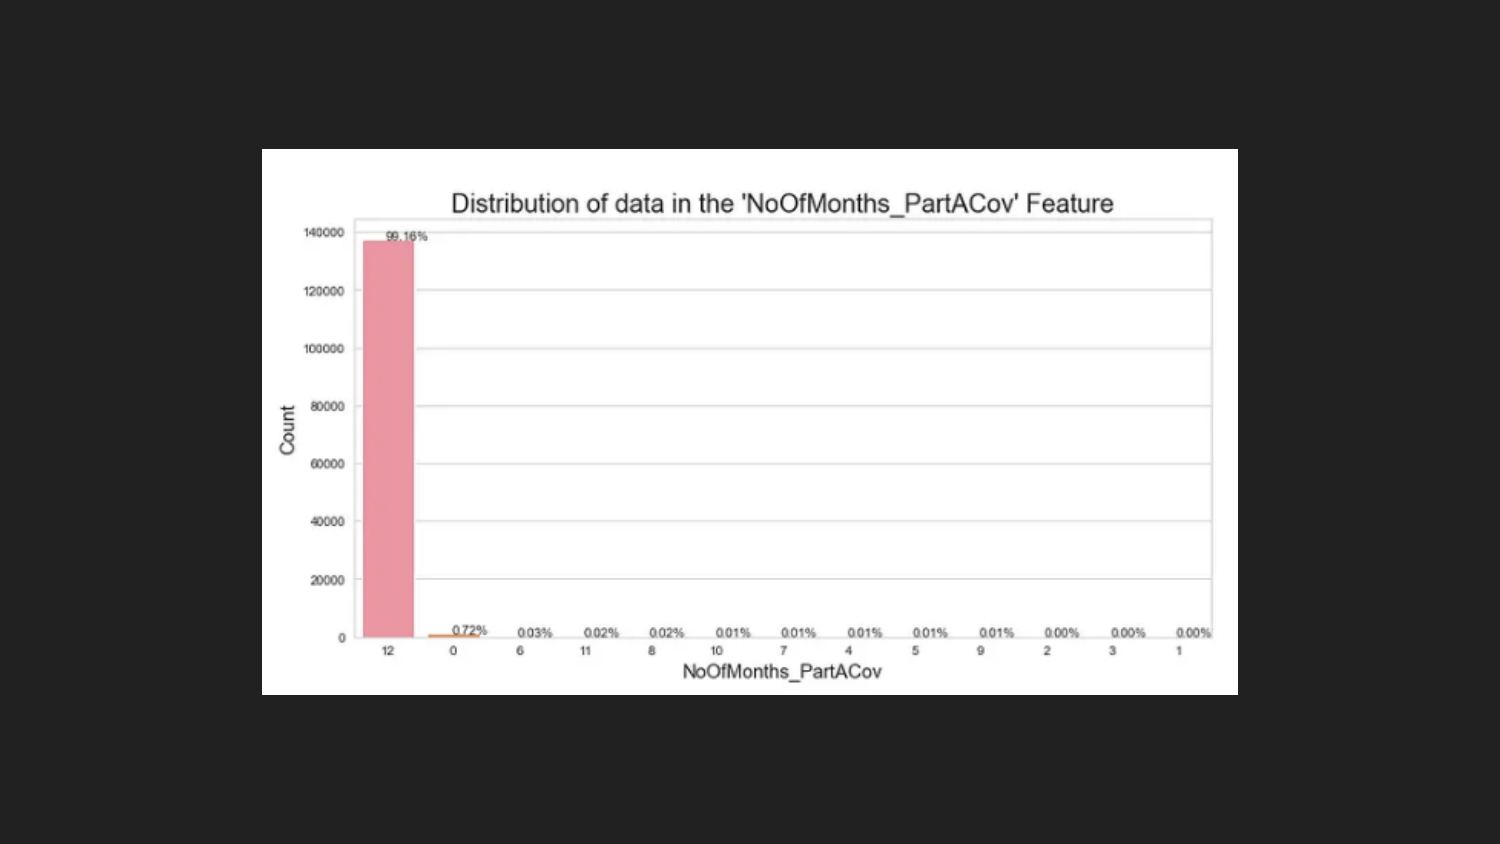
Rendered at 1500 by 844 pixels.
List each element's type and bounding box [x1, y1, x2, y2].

picture [262, 148, 1238, 695]
